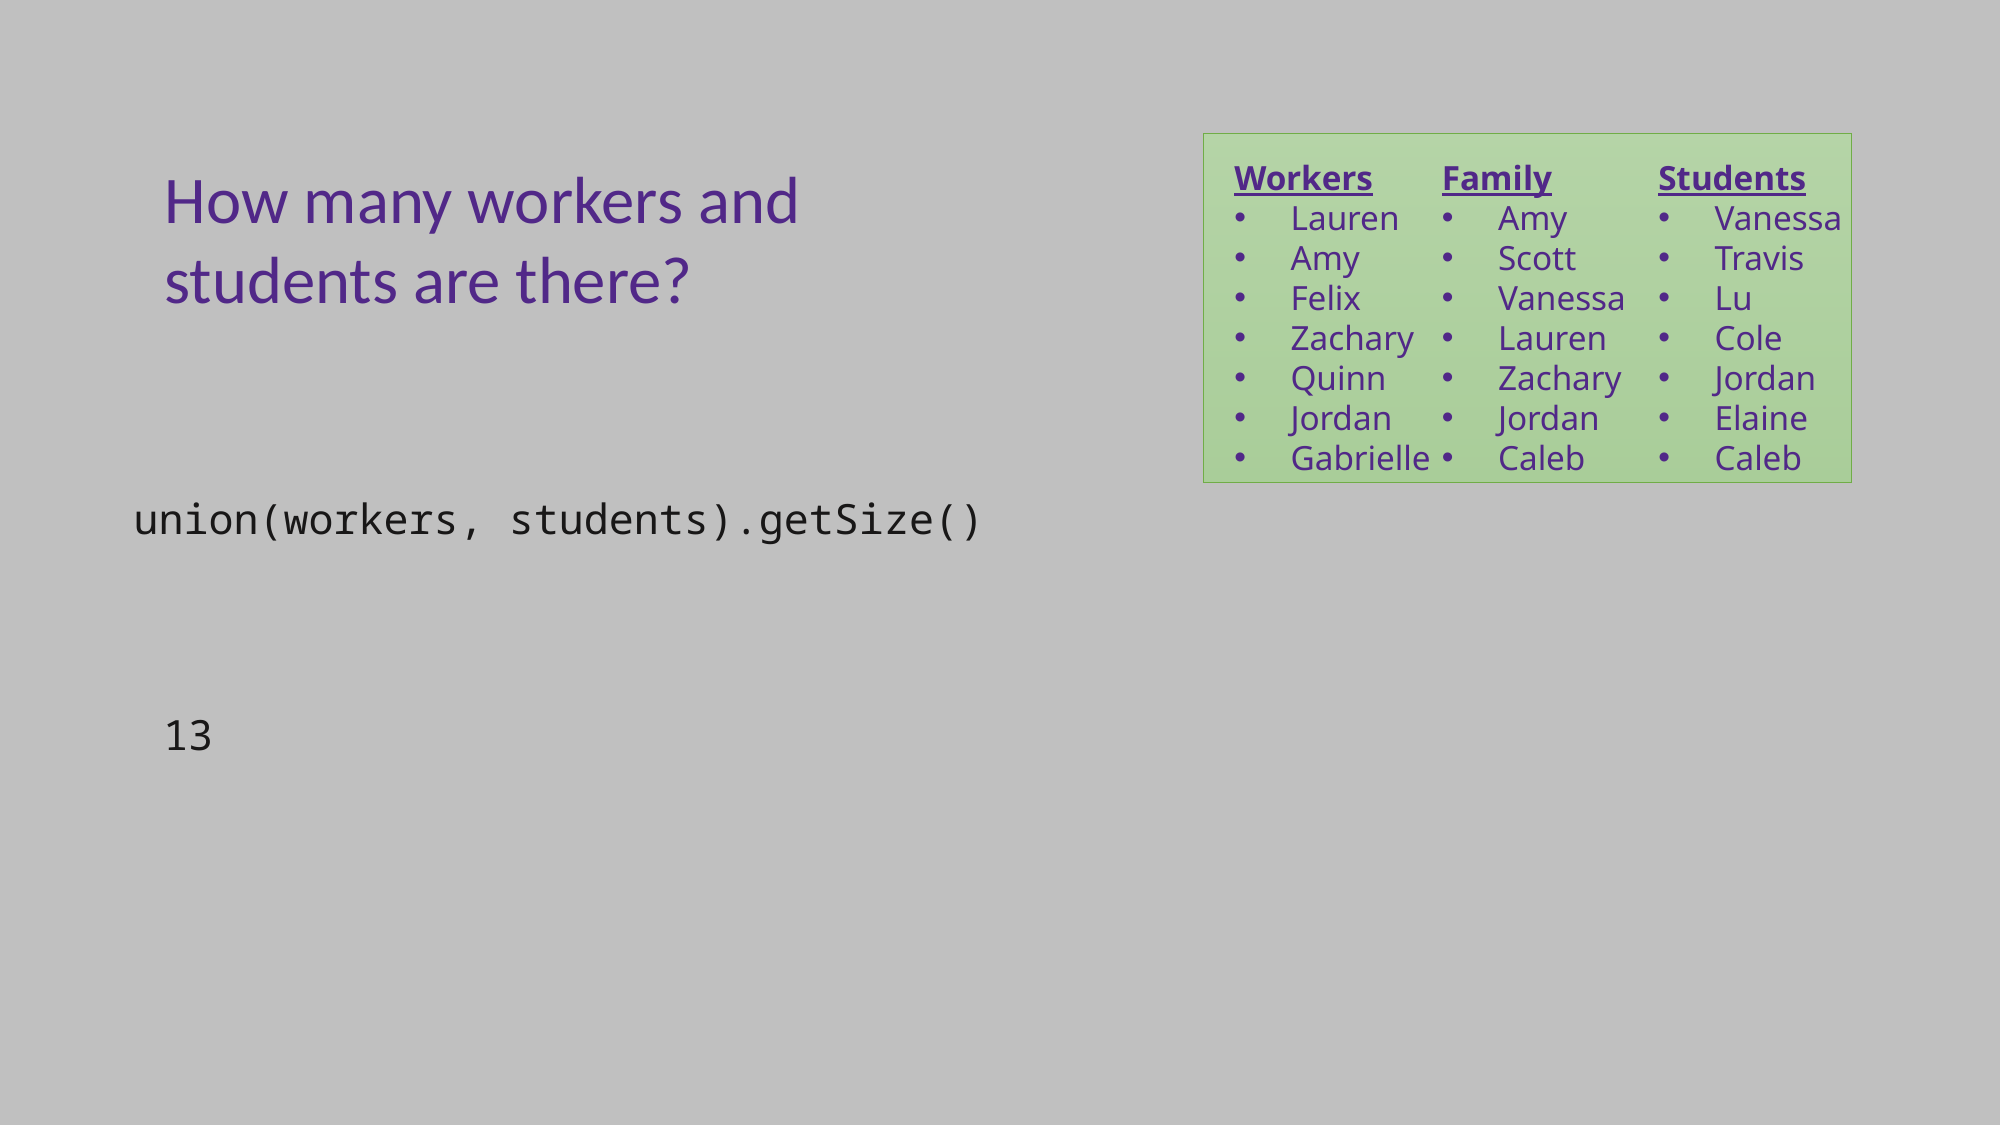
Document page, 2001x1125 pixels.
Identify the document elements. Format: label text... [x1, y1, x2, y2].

text_box How many workers and students are there? [150, 149, 1005, 325]
text_box Students Vanessa Travis Lu Cole Jordan Elaine Caleb [1634, 149, 1919, 485]
text_box [1203, 133, 1852, 483]
text_box 13 [148, 698, 229, 767]
text_box union(workers, students).getSize() [118, 482, 999, 551]
text_box Family Amy Scott Vanessa Lauren Zachary Jordan Caleb [1513, 149, 1634, 485]
text_box Workers Lauren Amy Felix Zachary Quinn Jordan Gabrielle [1219, 149, 1513, 485]
